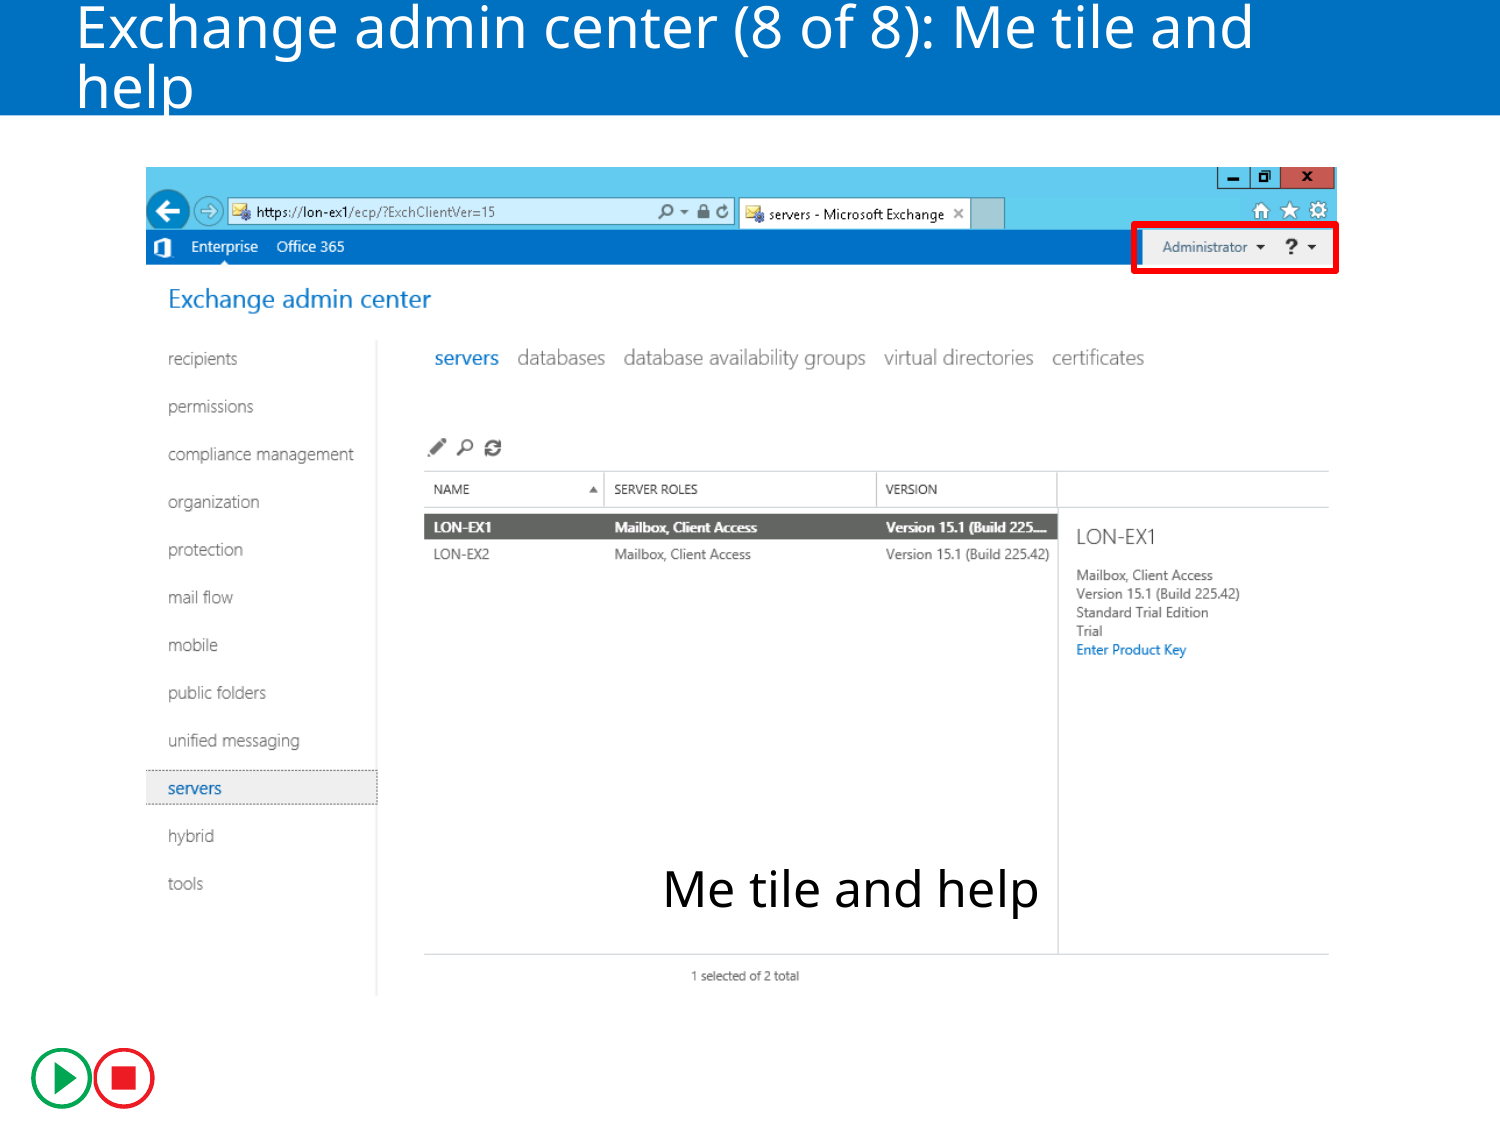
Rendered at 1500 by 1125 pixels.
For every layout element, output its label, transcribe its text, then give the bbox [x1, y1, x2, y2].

picture [30, 1048, 155, 1110]
picture [145, 167, 1337, 1013]
title Exchange admin center (8 of 8): Me tile and help [75, 0, 1351, 122]
